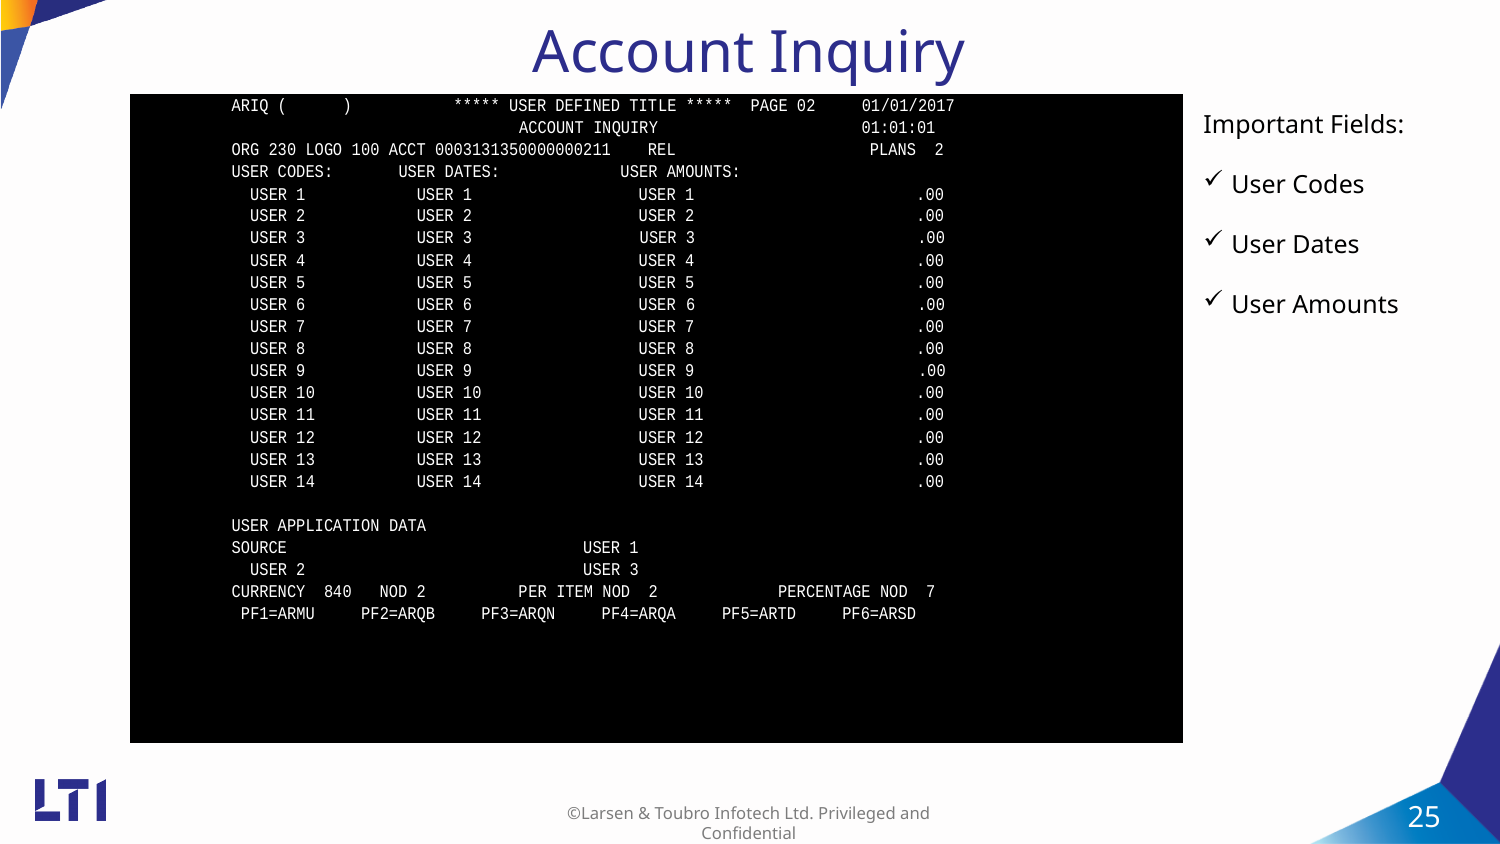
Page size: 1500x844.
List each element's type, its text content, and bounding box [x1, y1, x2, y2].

picture [1288, 640, 1500, 844]
text_box Important Fields: User Codes User Dates User Amounts [1188, 101, 1500, 391]
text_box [129, 93, 1184, 744]
picture [0, 0, 110, 109]
picture [35, 779, 106, 821]
text_box Account Inquiry [44, 7, 1455, 78]
